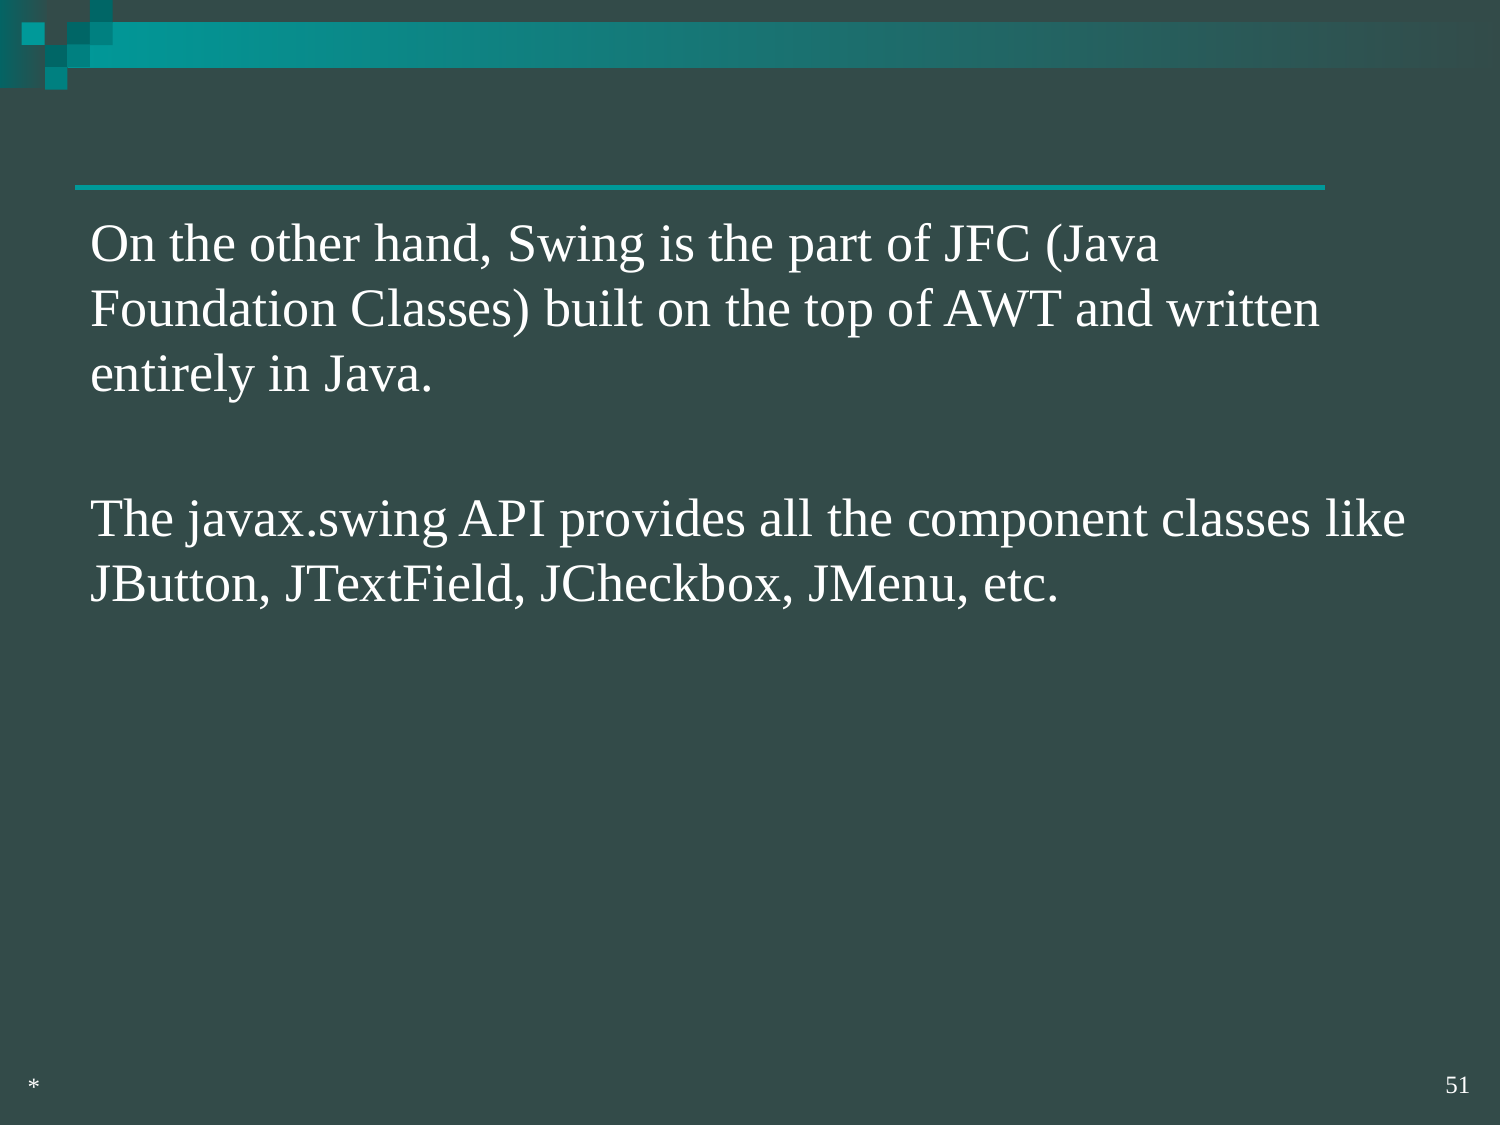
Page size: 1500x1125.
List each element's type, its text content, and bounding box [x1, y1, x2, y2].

slide_number ‹#› [1135, 1056, 1486, 1107]
list On the other hand, Swing is the part of JFC (Java Foundation Classes) built on the top of AWT and written entirely in Java. The javax.swing API provides all the component classes like JButton, JTextField, JCheckbox, JMenu, etc. [75, 200, 1425, 1038]
